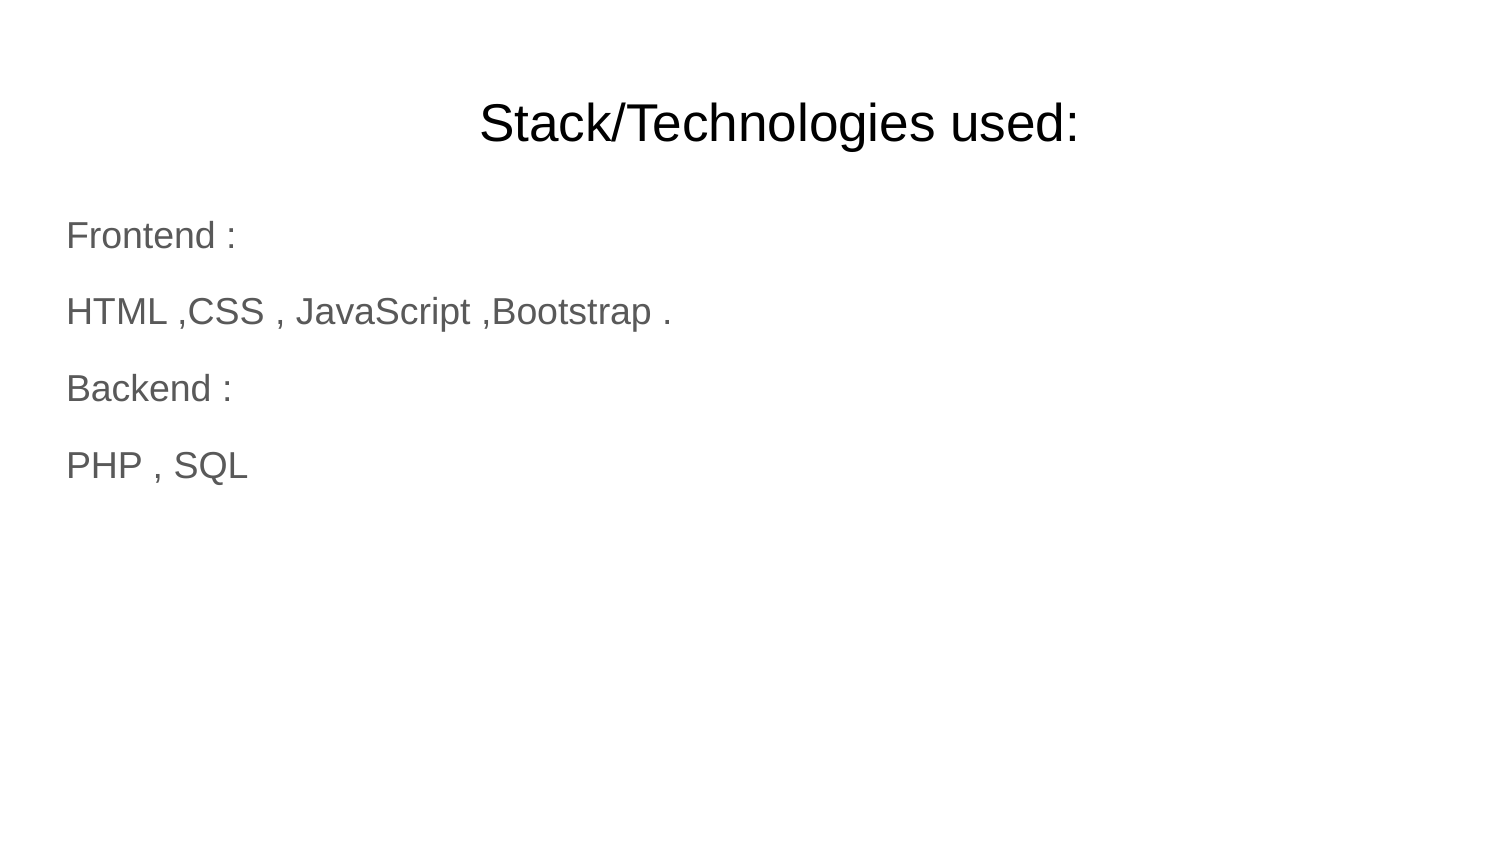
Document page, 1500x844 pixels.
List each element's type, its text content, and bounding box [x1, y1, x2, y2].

title Stack/Technologies used: [51, 72, 1449, 167]
list Frontend : HTML ,CSS , JavaScript ,Bootstrap . Backend : PHP , SQL [51, 189, 1449, 750]
